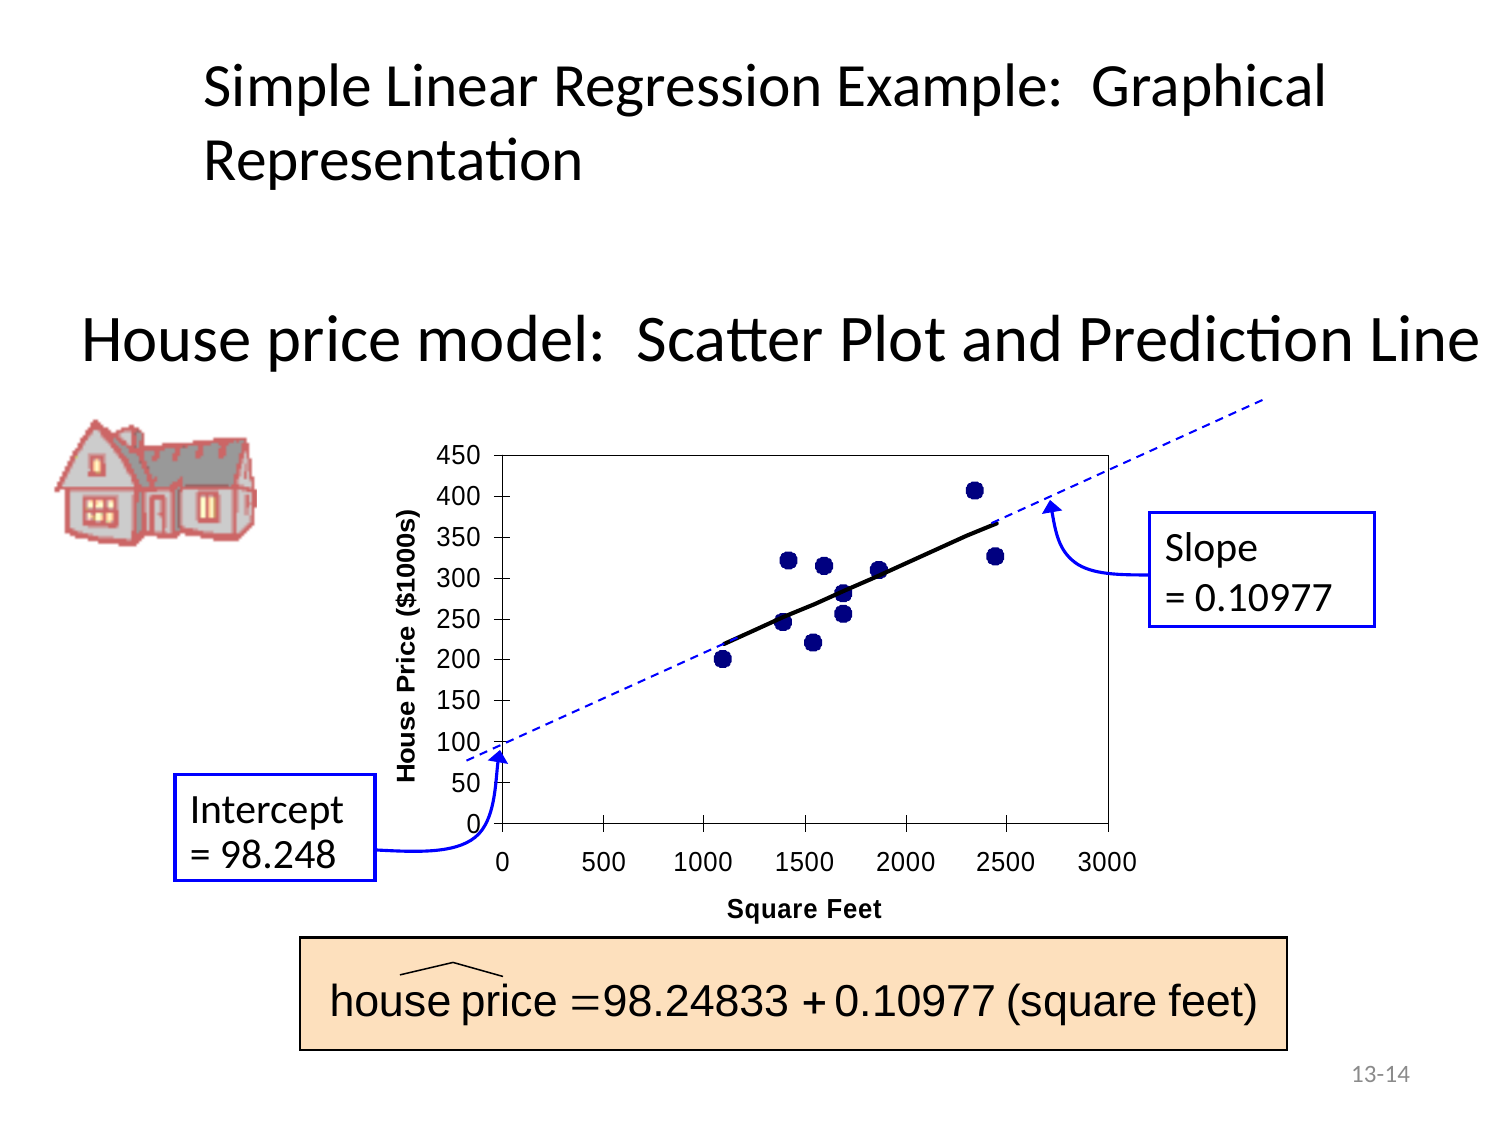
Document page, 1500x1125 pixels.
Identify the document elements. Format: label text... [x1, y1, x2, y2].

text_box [324, 974, 1266, 1036]
text_box [407, 966, 491, 973]
text_box [299, 937, 1288, 1050]
list House price model: Scatter Plot and Prediction Line [62, 287, 1500, 400]
picture [49, 412, 263, 553]
title Simple Linear Regression Example: Graphical Representation [188, 37, 1450, 200]
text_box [362, 412, 1163, 957]
slide_number 13-14 [1074, 1042, 1425, 1103]
text_box Intercept = 98.248 [174, 774, 357, 881]
text_box Slope = 0.10977 [1166, 512, 1375, 627]
